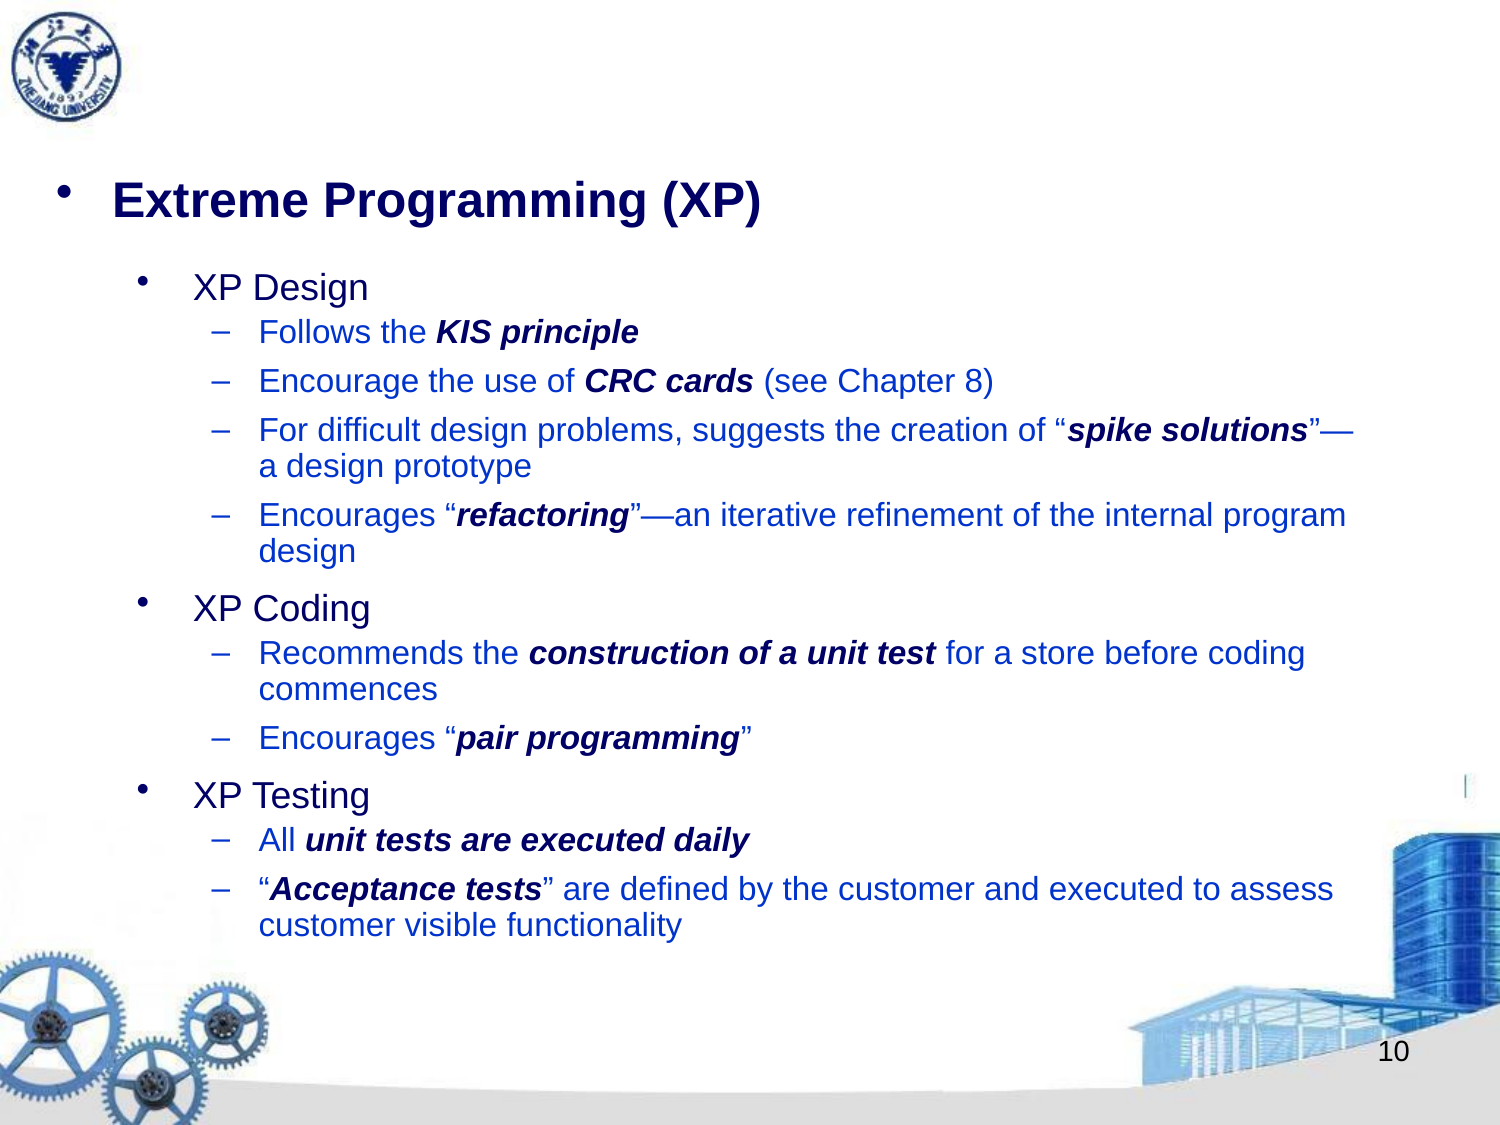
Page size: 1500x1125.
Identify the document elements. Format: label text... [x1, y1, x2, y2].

text_box XP Design Follows the KIS principle Encourage the use of CRC cards (see Chapter 8) For difficult design problems, suggests the creation of “spike solutions”—a design prototype Encourages “refactoring”—an iterative refinement of the internal program design XP Coding Recommends the construction of a unit test for a store before coding commences Encourages “pair programming” XP Testing All unit tests are executed daily “Acceptance tests” are defined by the customer and executed to assess customer visible functionality [121, 303, 1376, 952]
slide_number 10 [1115, 1024, 1426, 1103]
text_box Extreme Programming (XP) [41, 160, 1392, 303]
picture [0, 0, 1500, 1125]
